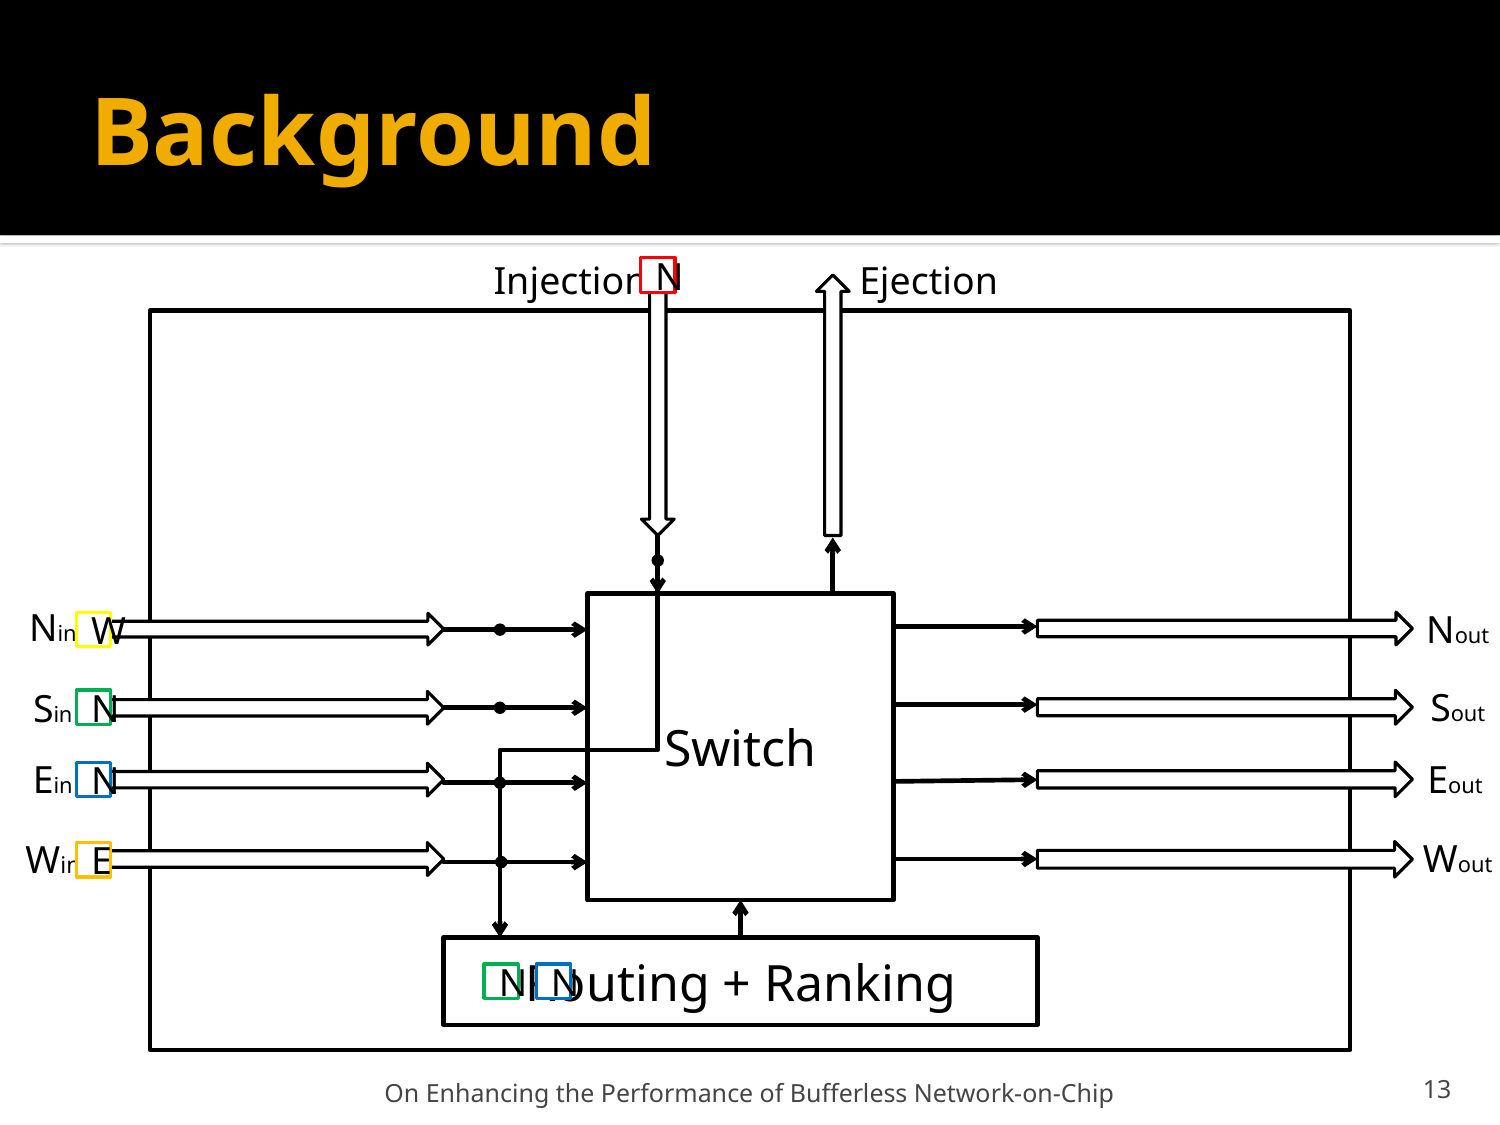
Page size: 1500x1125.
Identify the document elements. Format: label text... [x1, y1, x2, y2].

text_box Routing + Ranking [440, 934, 1041, 1029]
text_box Wout [1408, 828, 1500, 888]
slide_number 13 [1345, 1062, 1467, 1108]
text_box [115, 695, 385, 720]
text_box Nin [14, 596, 92, 656]
text_box [1033, 686, 1415, 729]
text_box [115, 609, 447, 649]
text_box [391, 671, 767, 829]
text_box [812, 271, 845, 540]
text_box [1033, 758, 1412, 801]
text_box Eout [1412, 748, 1498, 809]
text_box Nout [1411, 598, 1500, 658]
text_box N [72, 758, 115, 800]
text_box [489, 619, 511, 629]
text_box W [72, 608, 115, 650]
text_box [1033, 608, 1411, 649]
text_box [637, 296, 679, 539]
text_box [647, 551, 653, 570]
text_box N [532, 960, 574, 1002]
title Background [75, 25, 1425, 231]
text_box [662, 551, 668, 570]
text_box Sout [1415, 676, 1500, 737]
text_box Ejection [844, 249, 1014, 310]
text_box N [72, 686, 115, 728]
text_box [491, 852, 512, 862]
text_box [1033, 837, 1408, 881]
text_box [115, 838, 448, 880]
text_box N [480, 960, 522, 1002]
text_box [115, 767, 385, 792]
text_box [146, 307, 1354, 1054]
text_box [893, 784, 1023, 788]
text_box Win [10, 828, 96, 889]
text_box Sin [18, 677, 88, 738]
text_box E [72, 839, 115, 881]
text_box Injection [478, 249, 663, 310]
text_box Ein [18, 748, 88, 809]
footer On Enhancing the Performance of Bufferless Network-on-Chip [298, 1062, 1202, 1108]
text_box N [637, 254, 679, 296]
